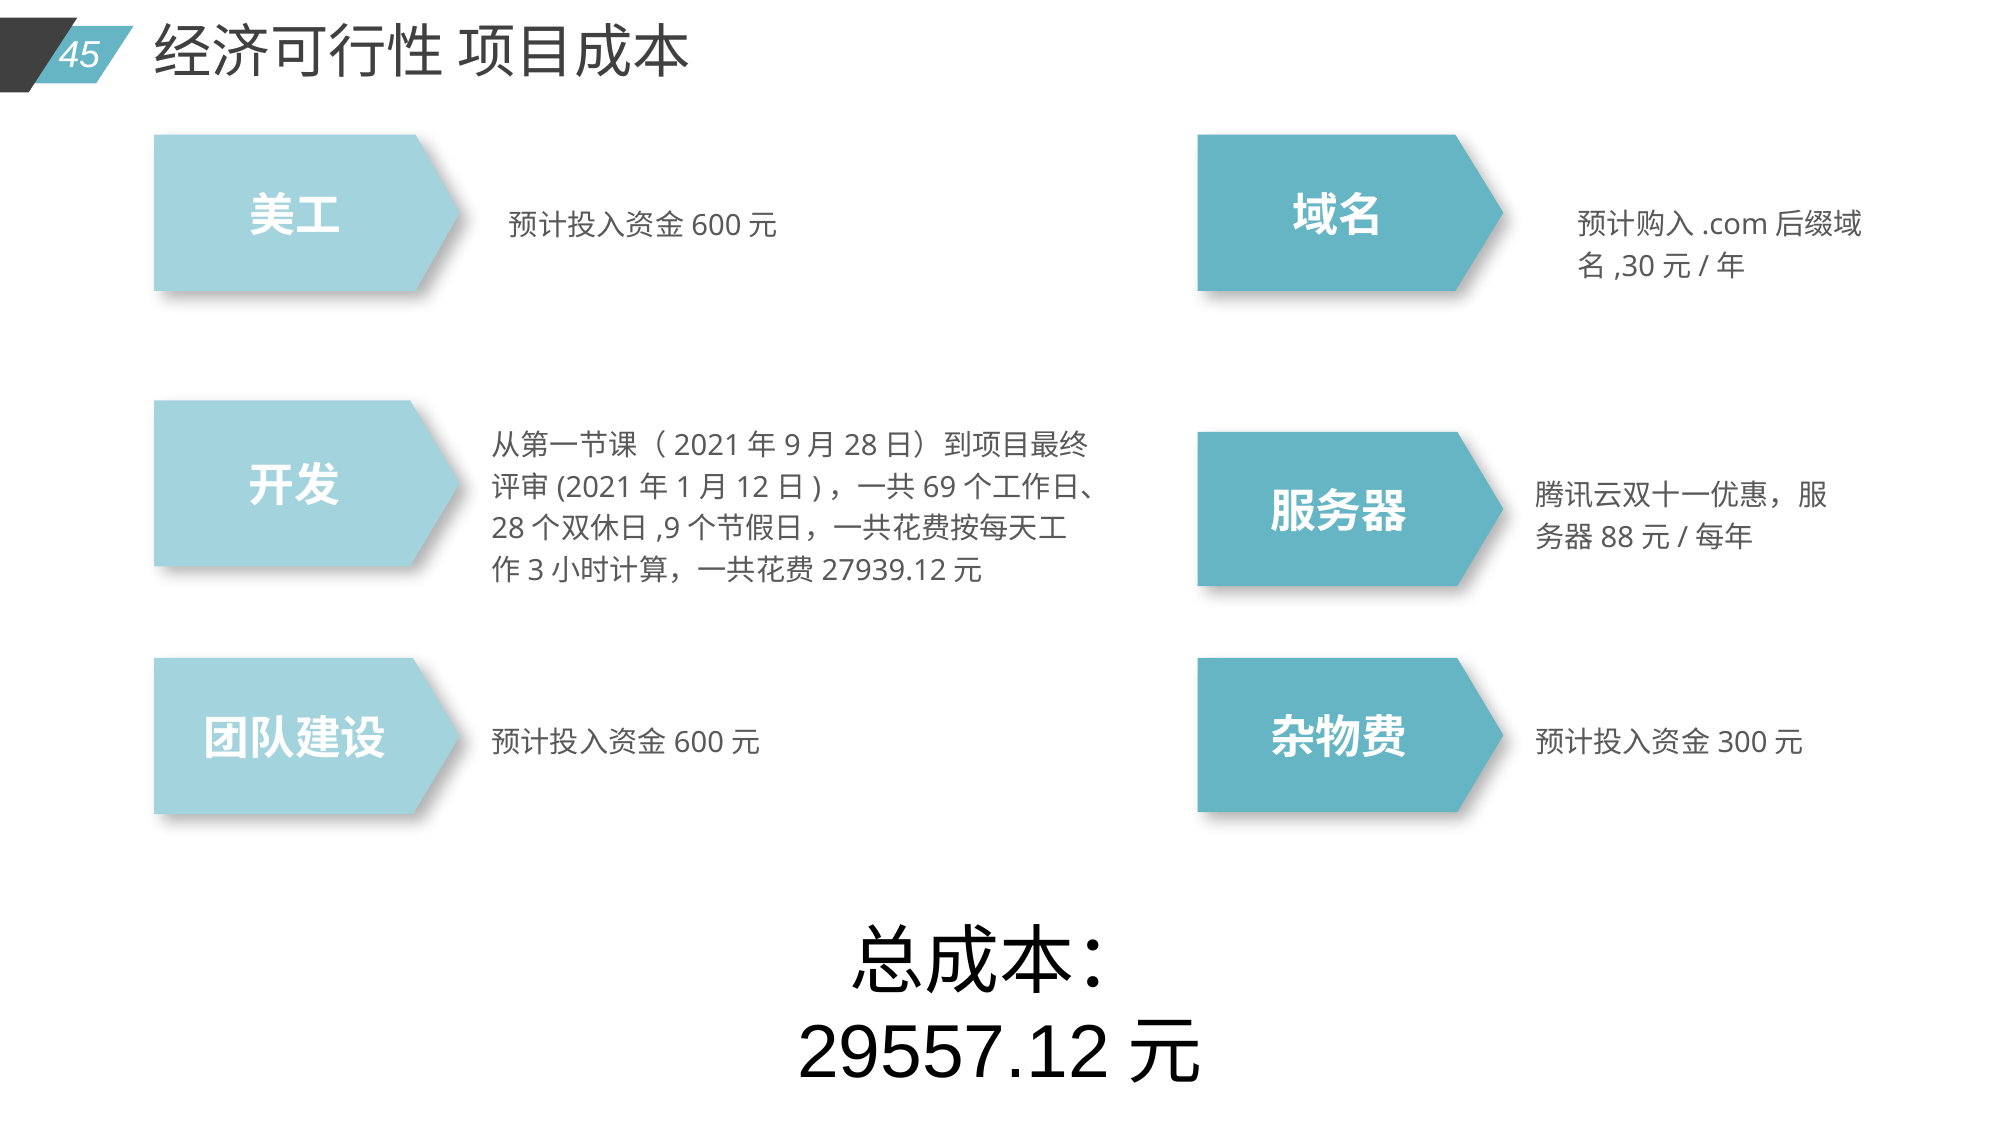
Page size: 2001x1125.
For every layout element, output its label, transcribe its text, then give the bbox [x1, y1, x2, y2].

text_box 预计投入资金600元 [508, 199, 815, 242]
text_box 美工 [152, 133, 461, 292]
text_box 预计购入.com后缀域名,30元/年 [1577, 198, 1884, 282]
text_box 总成本： 29557.12元 [698, 905, 1302, 1100]
text_box 从第一节课（2021年9月28日）到项目最终评审(2021年1月12日)，一共69个工作日、28个双休日,9个节假日，一共花费按每天工作3小时计算，一共花费27939.12元 [491, 418, 1095, 587]
text_box 经济可行性 项目成本 [138, 6, 706, 91]
text_box 预计投入资金600元 [491, 716, 798, 759]
text_box 服务器 [1196, 430, 1505, 588]
text_box 杂物费 [1196, 656, 1505, 814]
text_box 腾讯云双十一优惠，服务器88元/每年 [1535, 469, 1841, 554]
text_box 预计投入资金300元 [1535, 716, 1841, 759]
text_box 团队建设 [152, 656, 461, 816]
text_box 域名 [1196, 133, 1505, 292]
text_box 开发 [152, 399, 461, 568]
